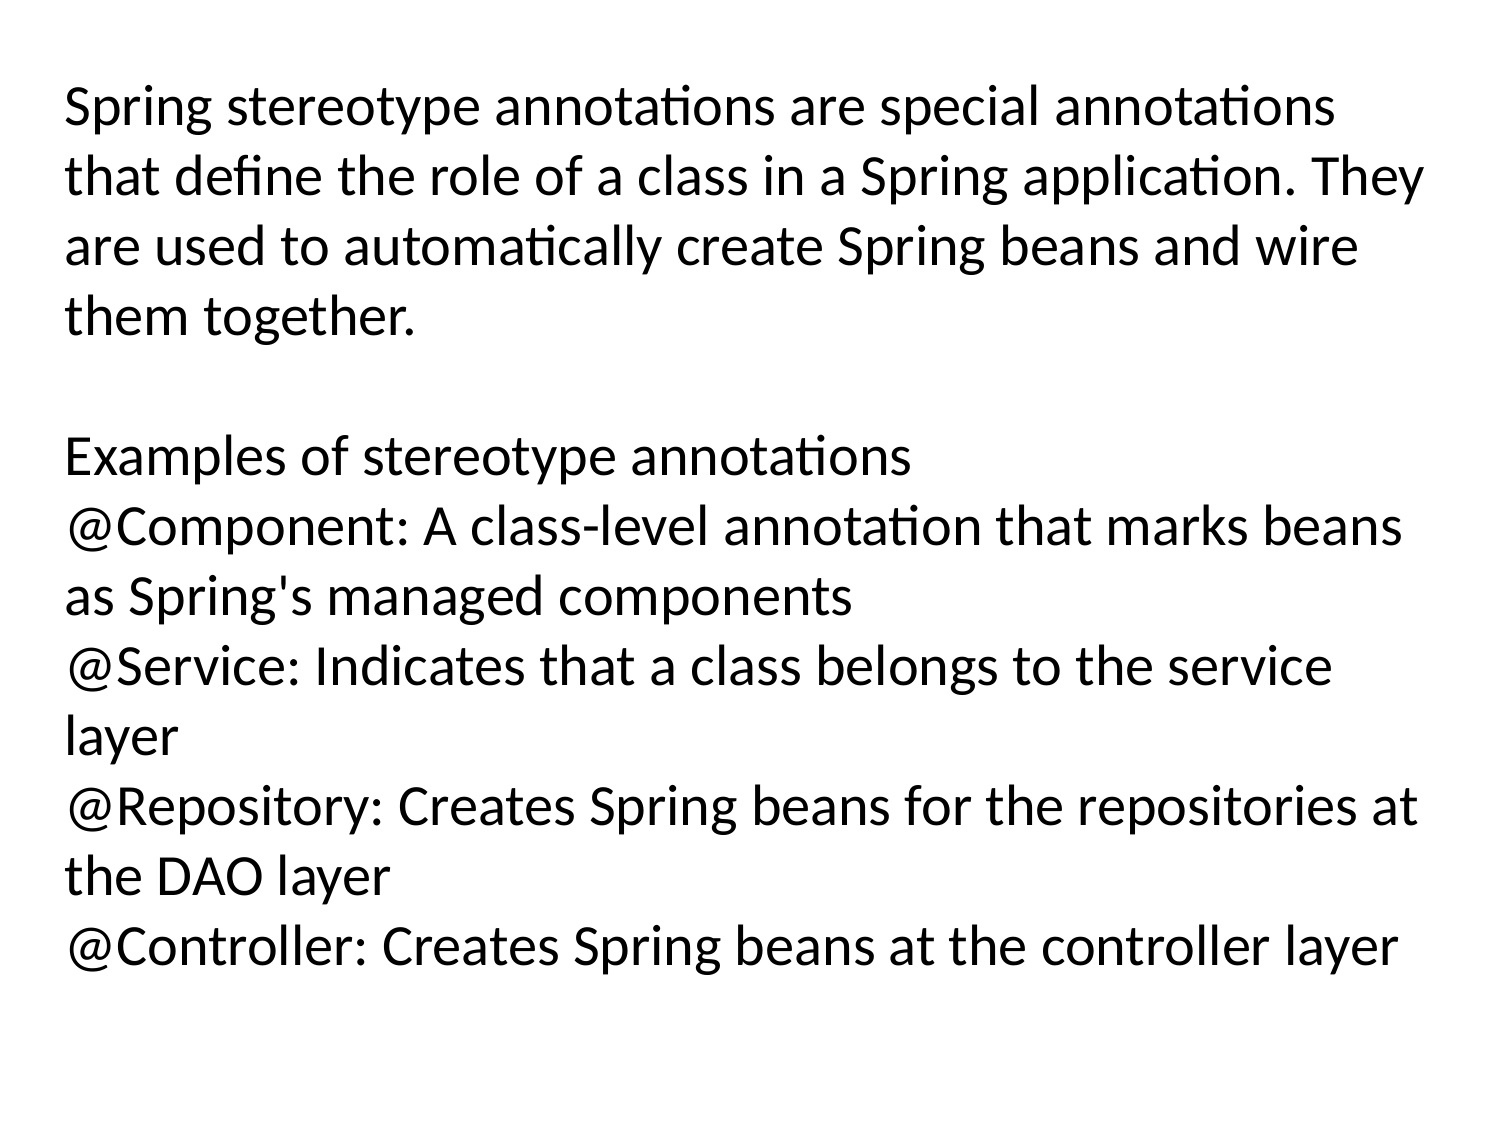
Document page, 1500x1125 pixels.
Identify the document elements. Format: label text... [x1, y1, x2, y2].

text_box Spring stereotype annotations are special annotations that define the role of a class in a Spring application. They are used to automatically create Spring beans and wire them together. Examples of stereotype annotations @Component: A class-level annotation that marks beans as Spring's managed components @Service: Indicates that a class belongs to the service layer @Repository: Creates Spring beans for the repositories at the DAO layer @Controller: Creates Spring beans at the controller layer [50, 60, 1450, 985]
